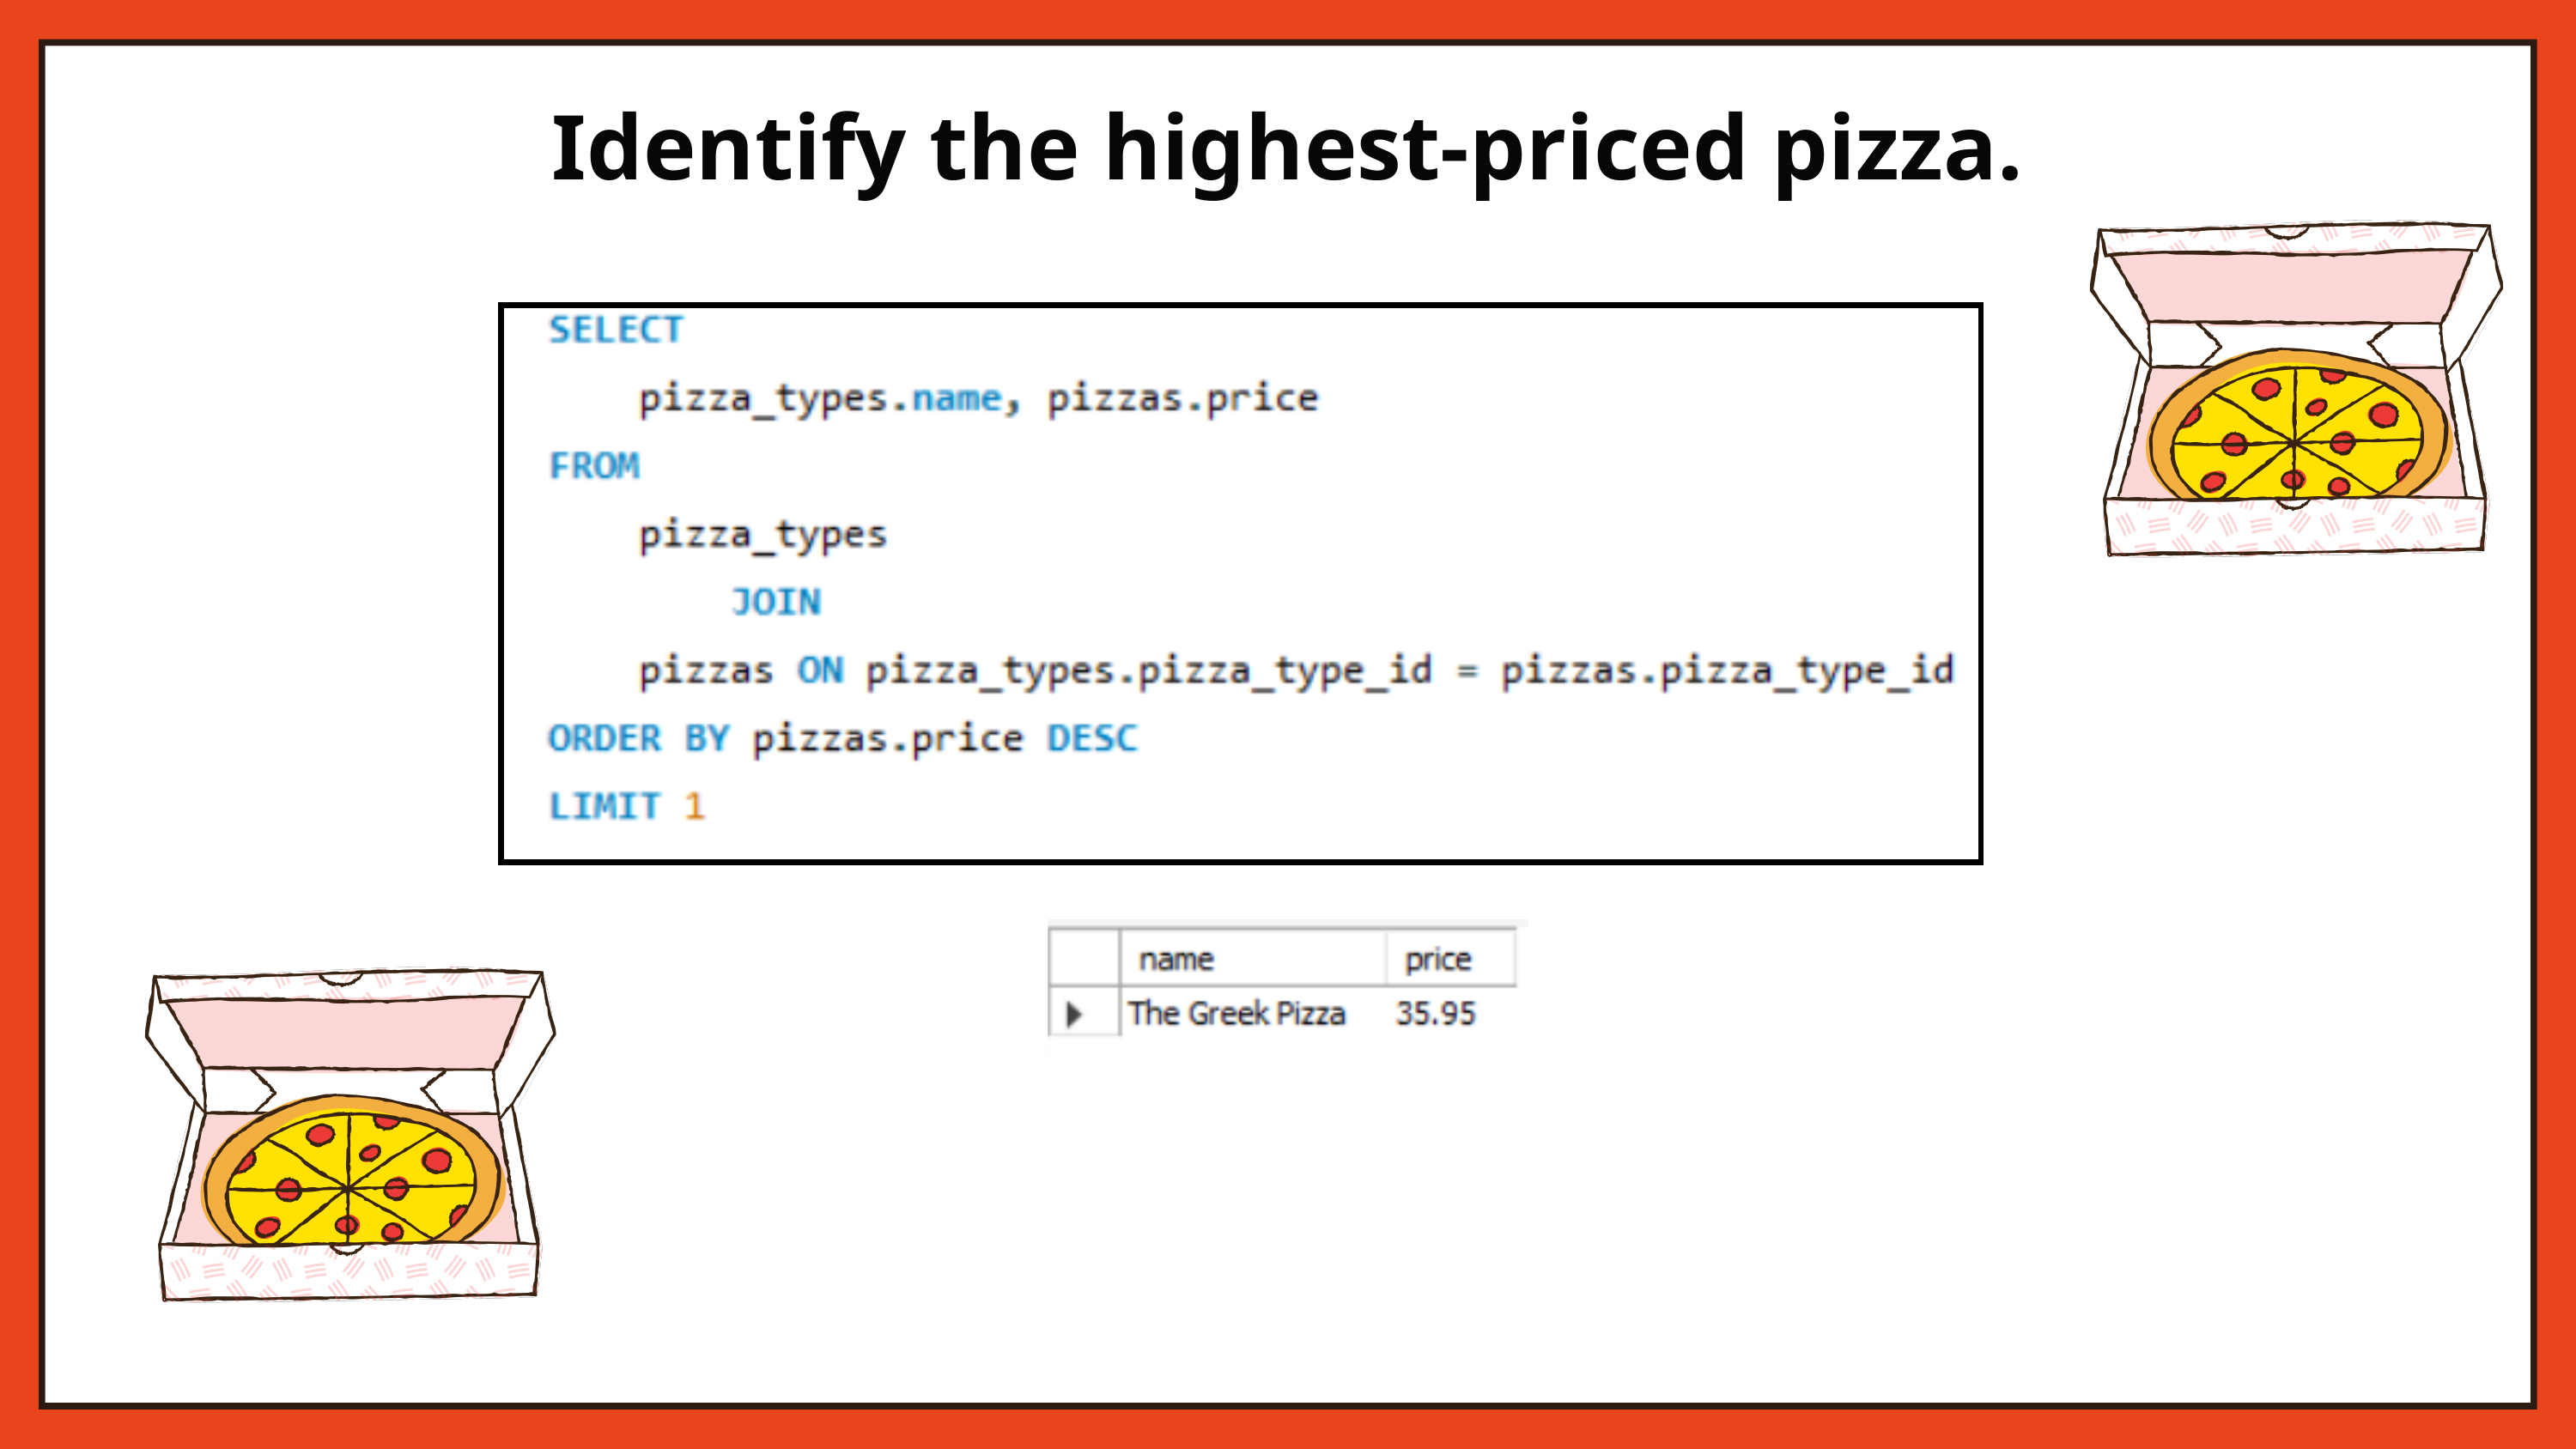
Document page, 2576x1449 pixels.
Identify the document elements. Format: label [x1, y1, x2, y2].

text_box [38, 39, 2537, 1410]
